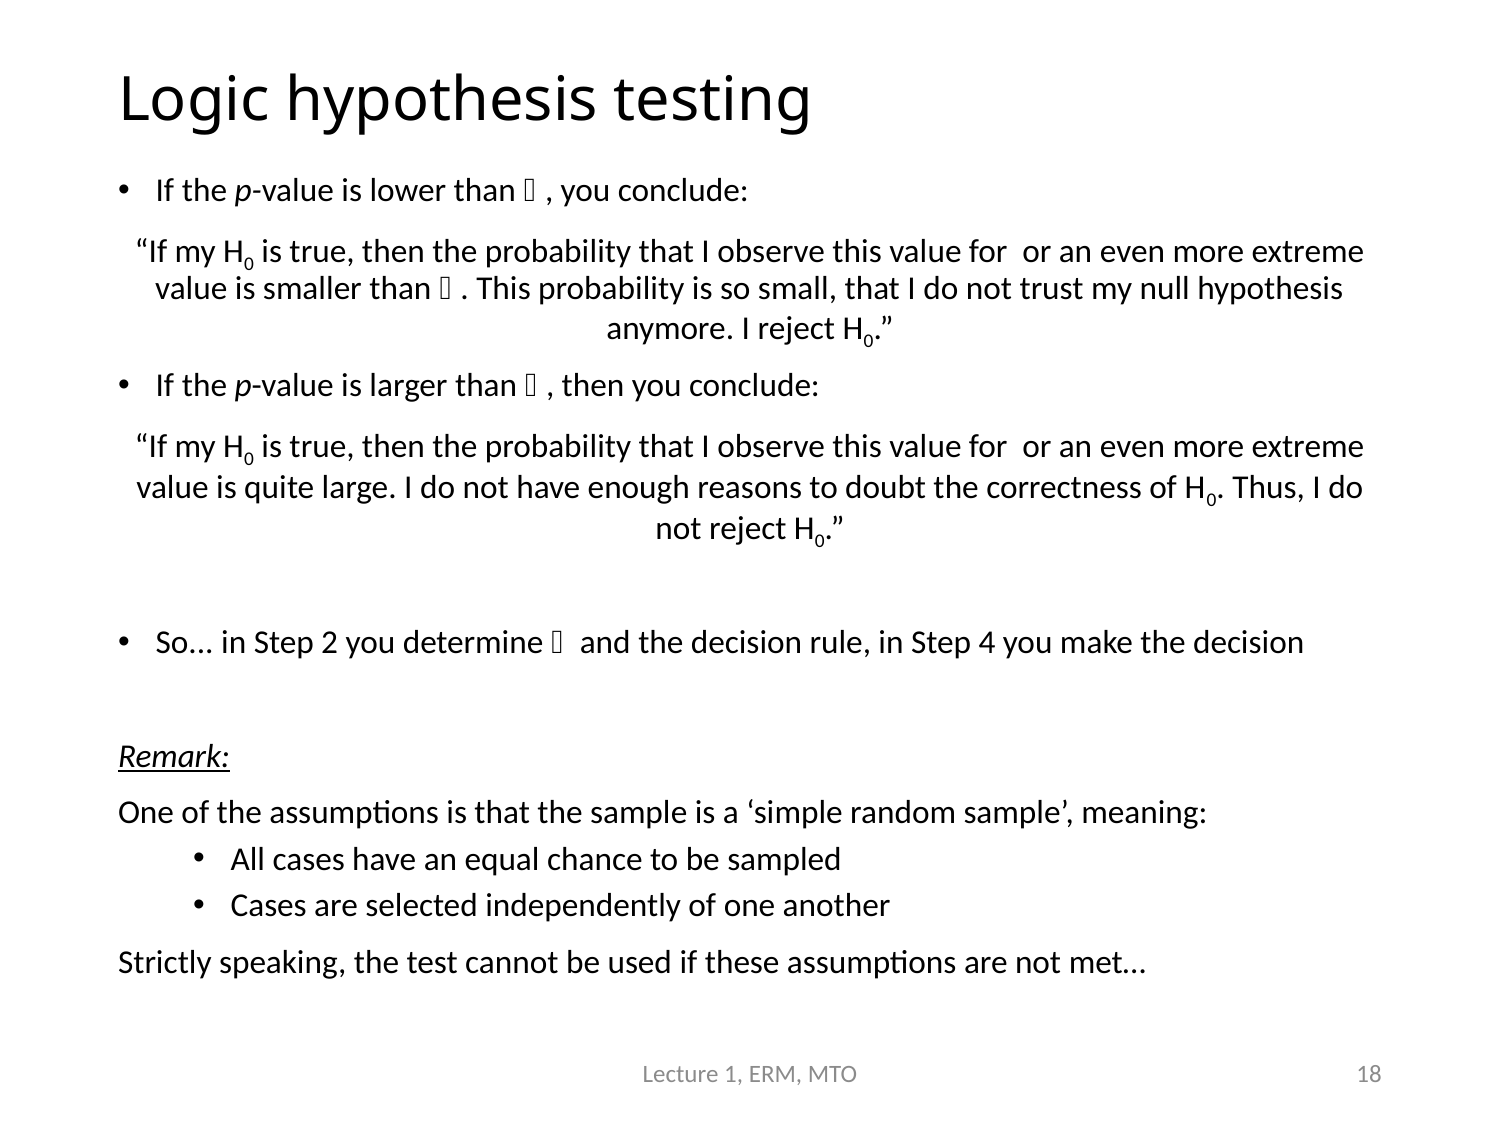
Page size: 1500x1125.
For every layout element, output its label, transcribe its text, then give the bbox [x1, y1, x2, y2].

title Logic hypothesis testing [103, 59, 1397, 142]
slide_number 18 [1059, 1042, 1397, 1103]
footer Lecture 1, ERM, MTO [496, 1042, 1004, 1103]
